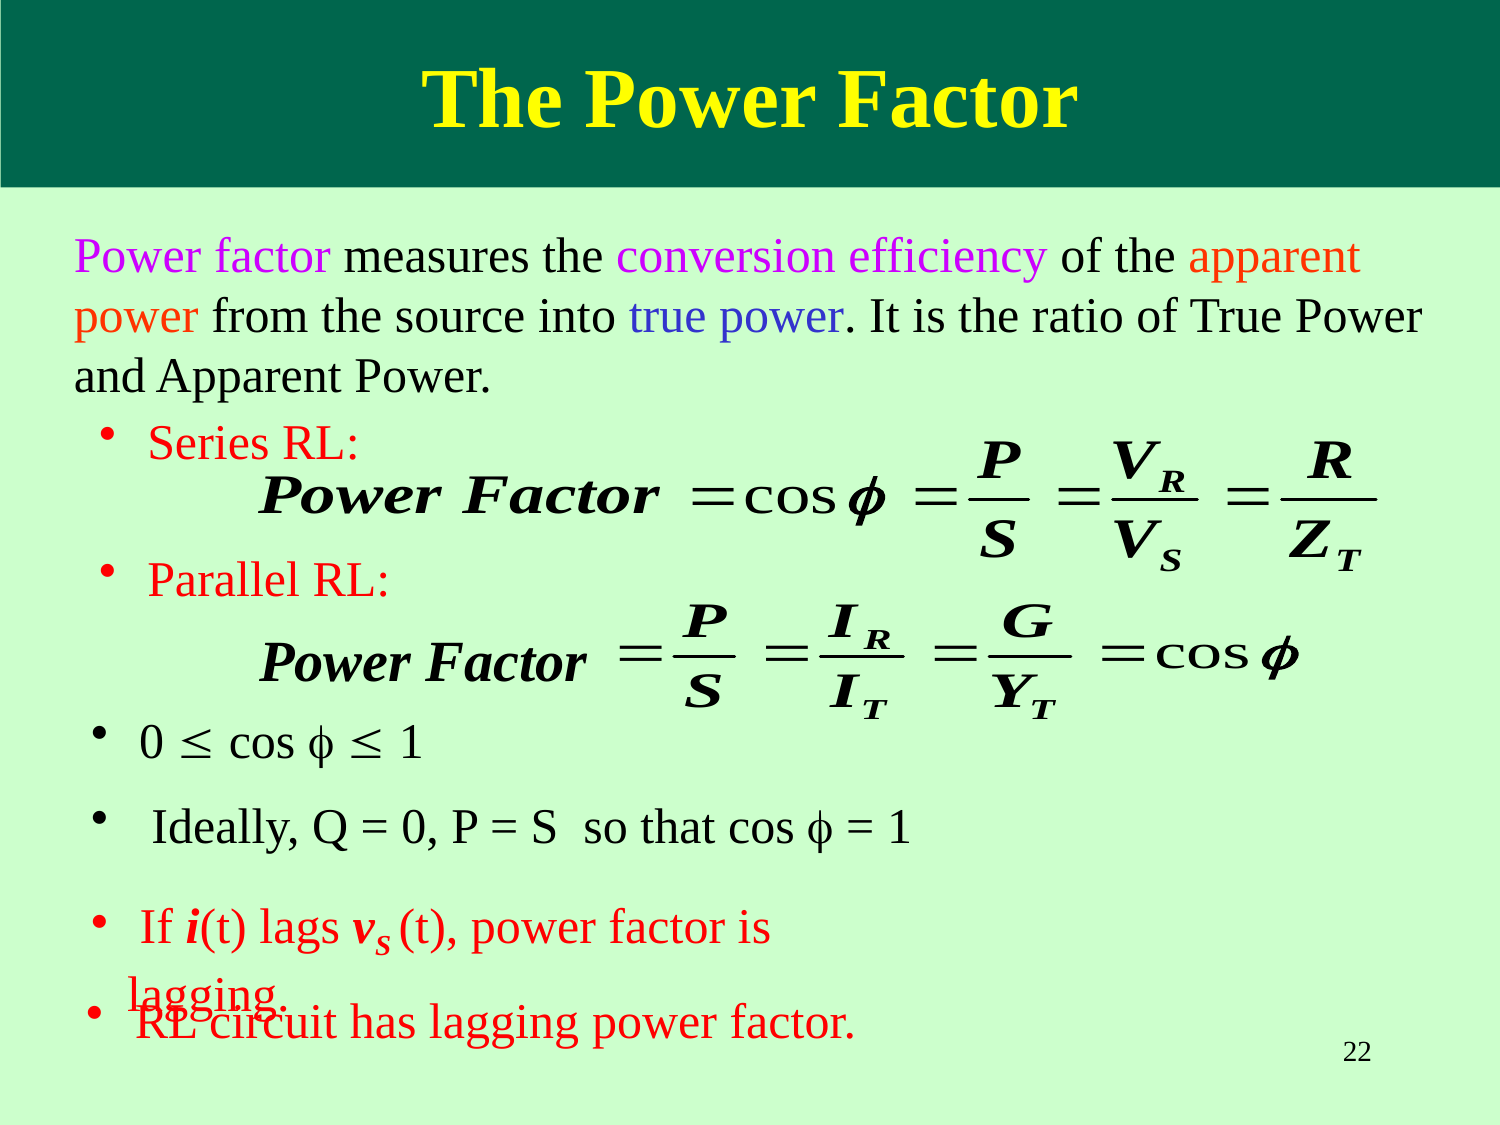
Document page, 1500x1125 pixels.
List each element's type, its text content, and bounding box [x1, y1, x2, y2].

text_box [244, 424, 1389, 584]
text_box 0  cos   1 Ideally, Q = 0, P = S so that cos  = 1 [76, 701, 1236, 861]
slide_number 22 [1074, 1025, 1388, 1100]
text_box If i(t) lags vS (t), power factor is lagging. [76, 885, 951, 981]
text_box Power factor measures the conversion efficiency of the apparent power from the source into true power. It is the ratio of True Power and Apparent Power. [58, 215, 1455, 411]
text_box Parallel RL: [84, 539, 240, 615]
text_box RL circuit has lagging power factor. [72, 981, 969, 1056]
text_box The Power Factor [0, 0, 1500, 188]
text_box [244, 589, 1312, 731]
text_box Series RL: [84, 402, 404, 477]
